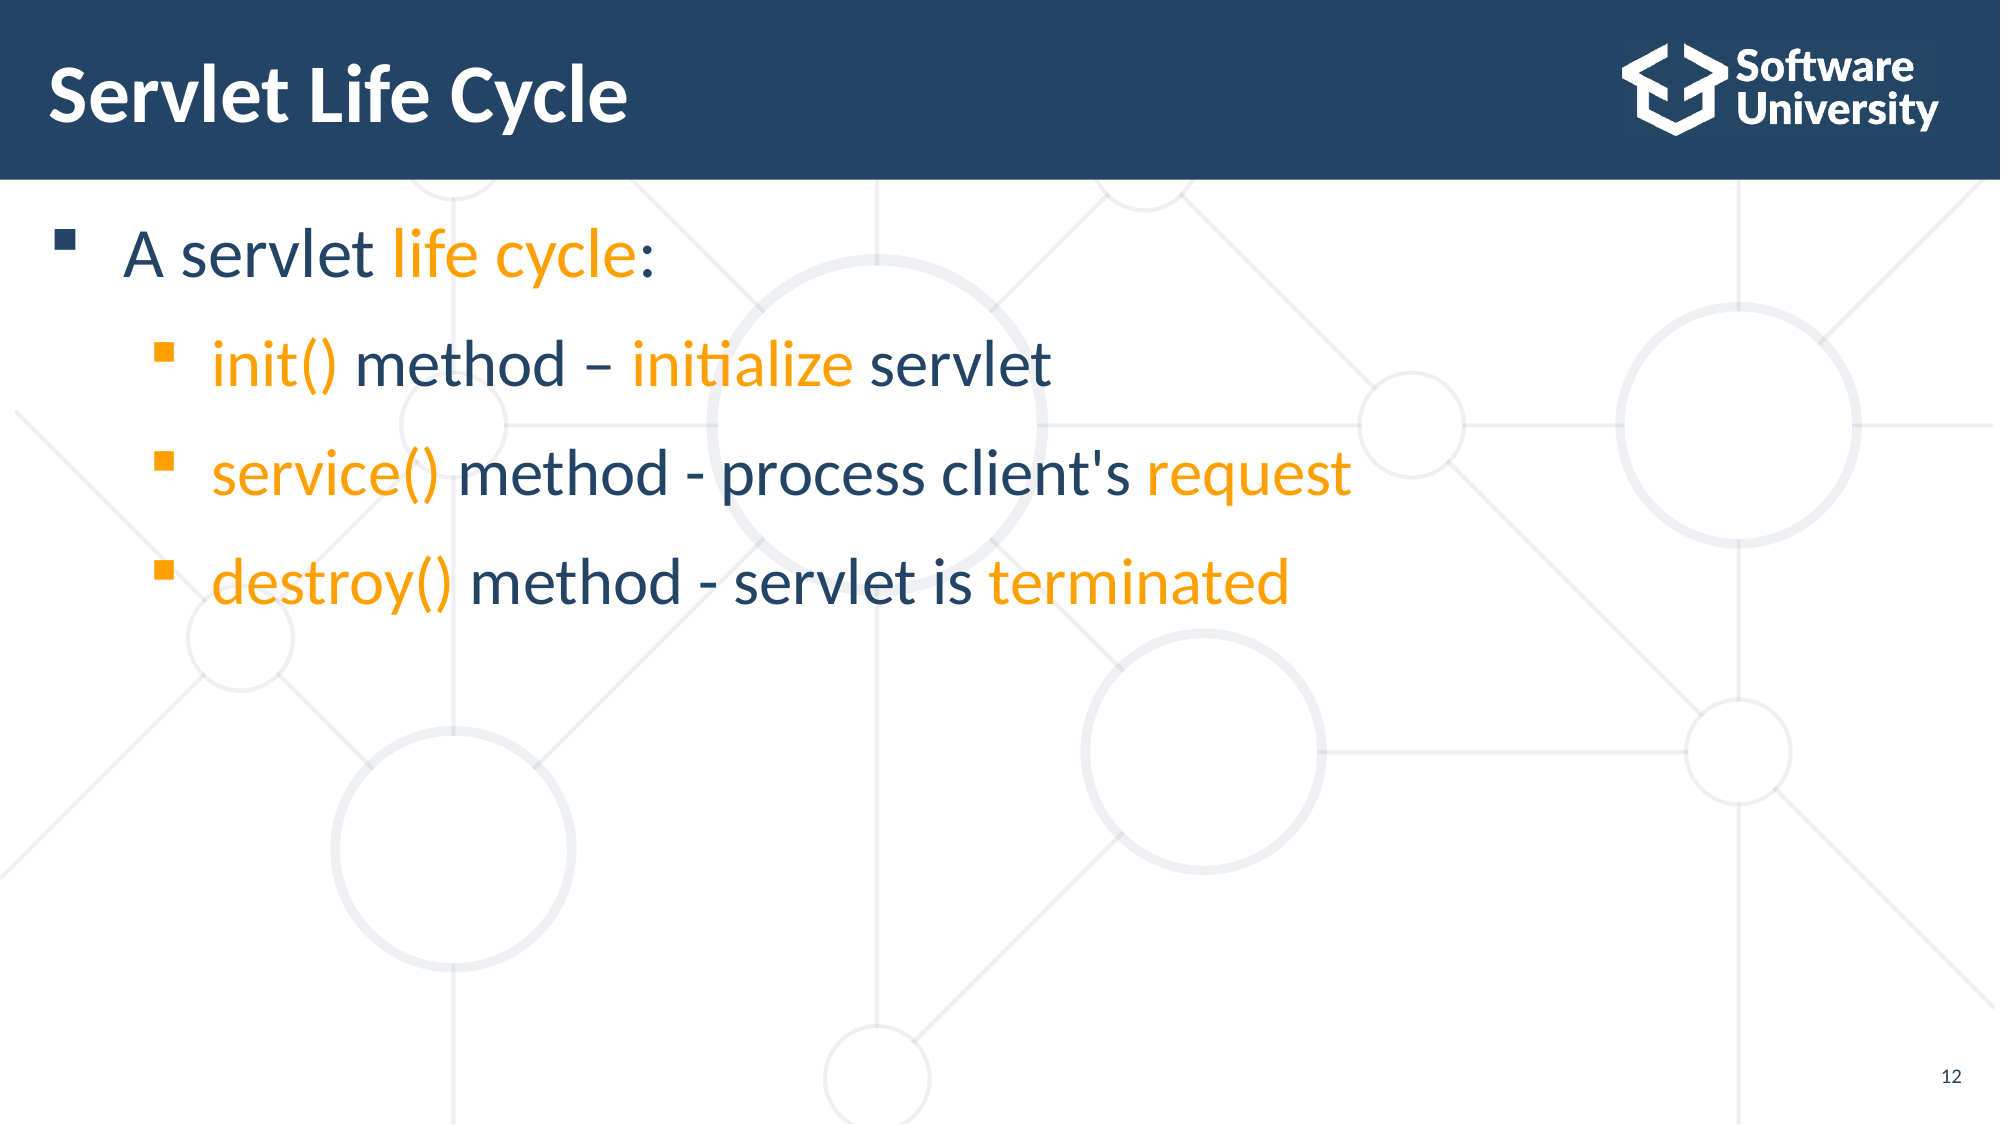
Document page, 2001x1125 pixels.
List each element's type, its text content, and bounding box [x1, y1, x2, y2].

list A servlet life cycle: init() method – initialize servlet service() method - process client's request destroy() method - servlet is terminated [31, 196, 1970, 1050]
title Servlet Life Cycle [31, 16, 1591, 162]
picture [1622, 43, 1939, 136]
slide_number 12 [1897, 1049, 1968, 1101]
